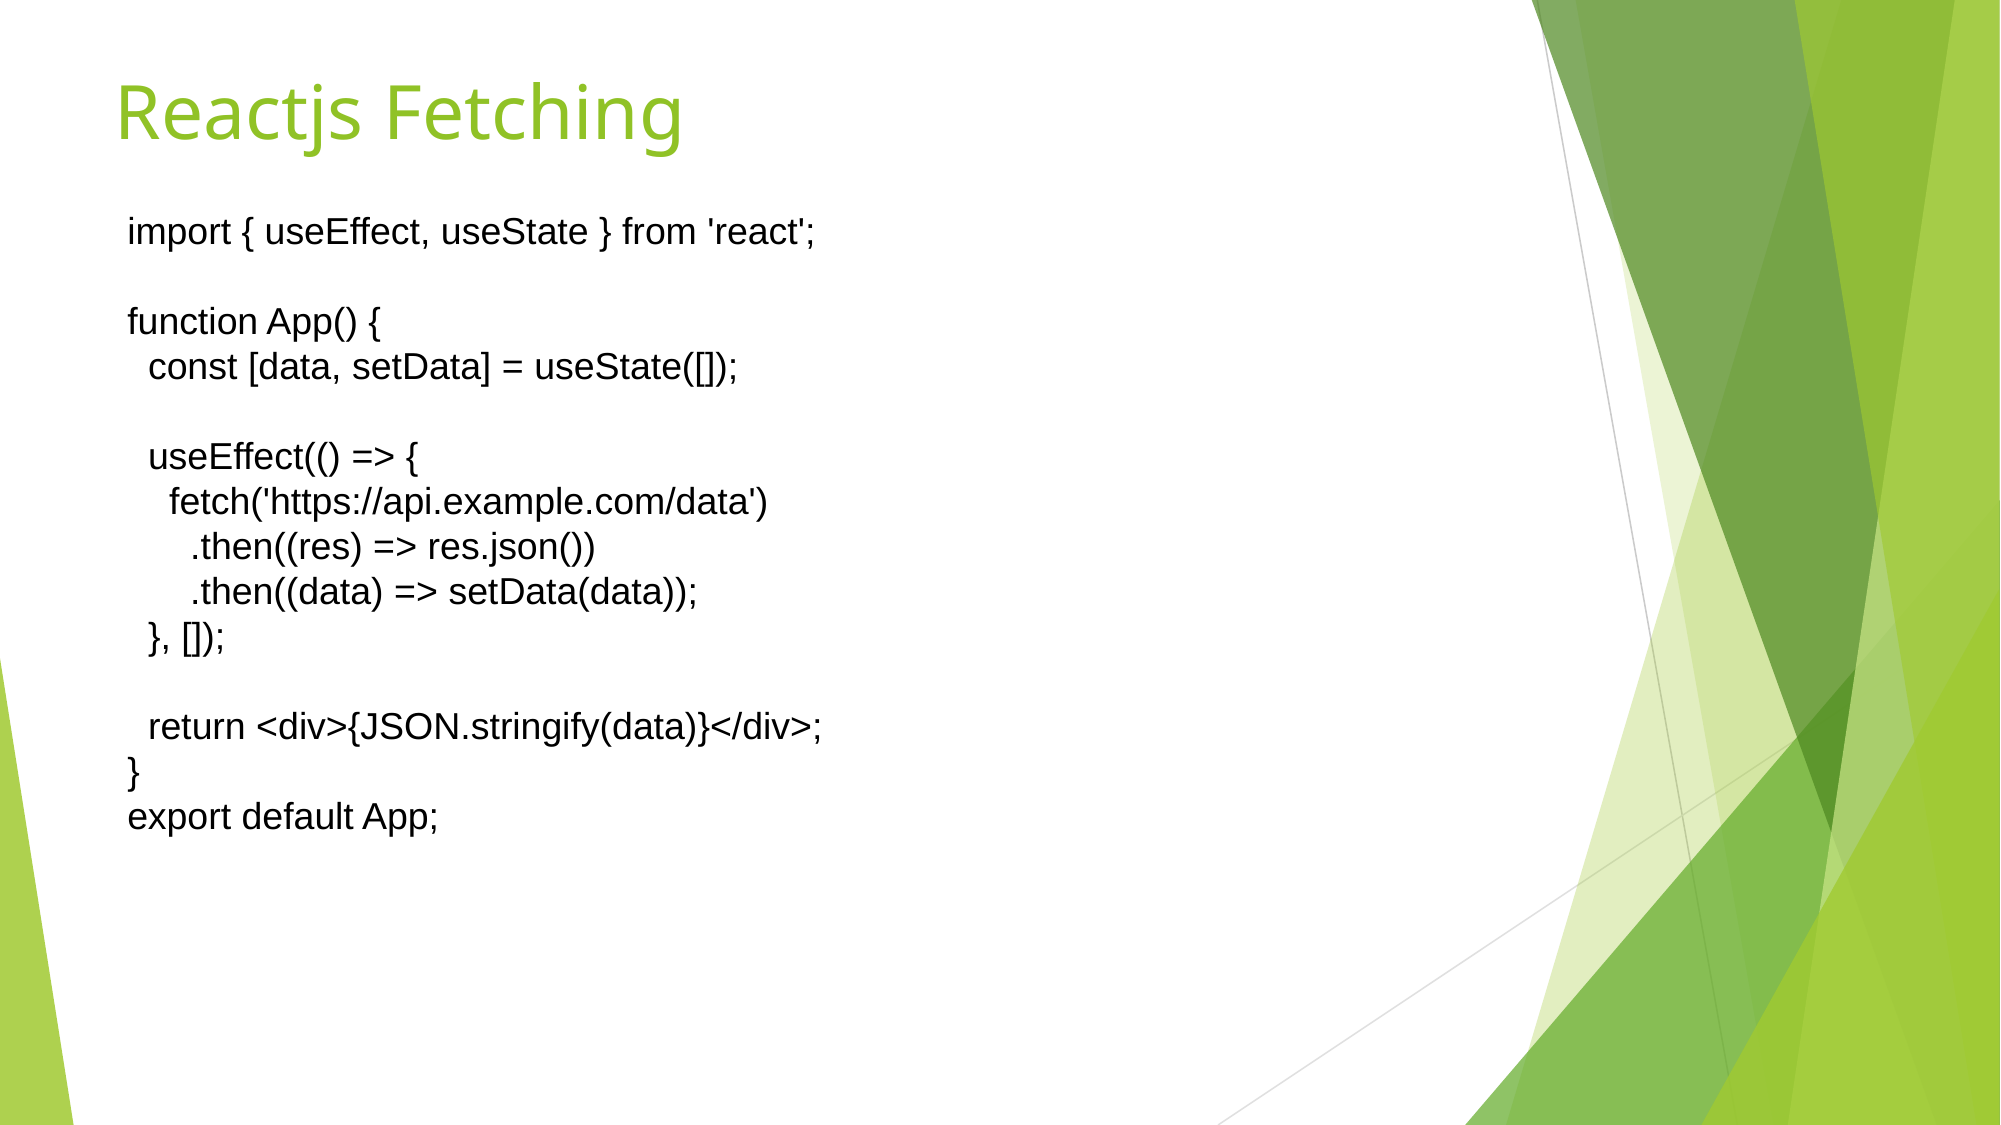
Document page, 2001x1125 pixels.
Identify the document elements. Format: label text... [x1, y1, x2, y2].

text_box import { useEffect, useState } from 'react'; function App() { const [data, setData] = useState([]); useEffect(() => { fetch('https://api.example.com/data') .then((res) => res.json()) .then((data) => setData(data)); }, []); return <div>{JSON.stringify(data)}</div>; } export default App; [112, 199, 1562, 845]
title Reactjs Fetching [112, 62, 1339, 199]
